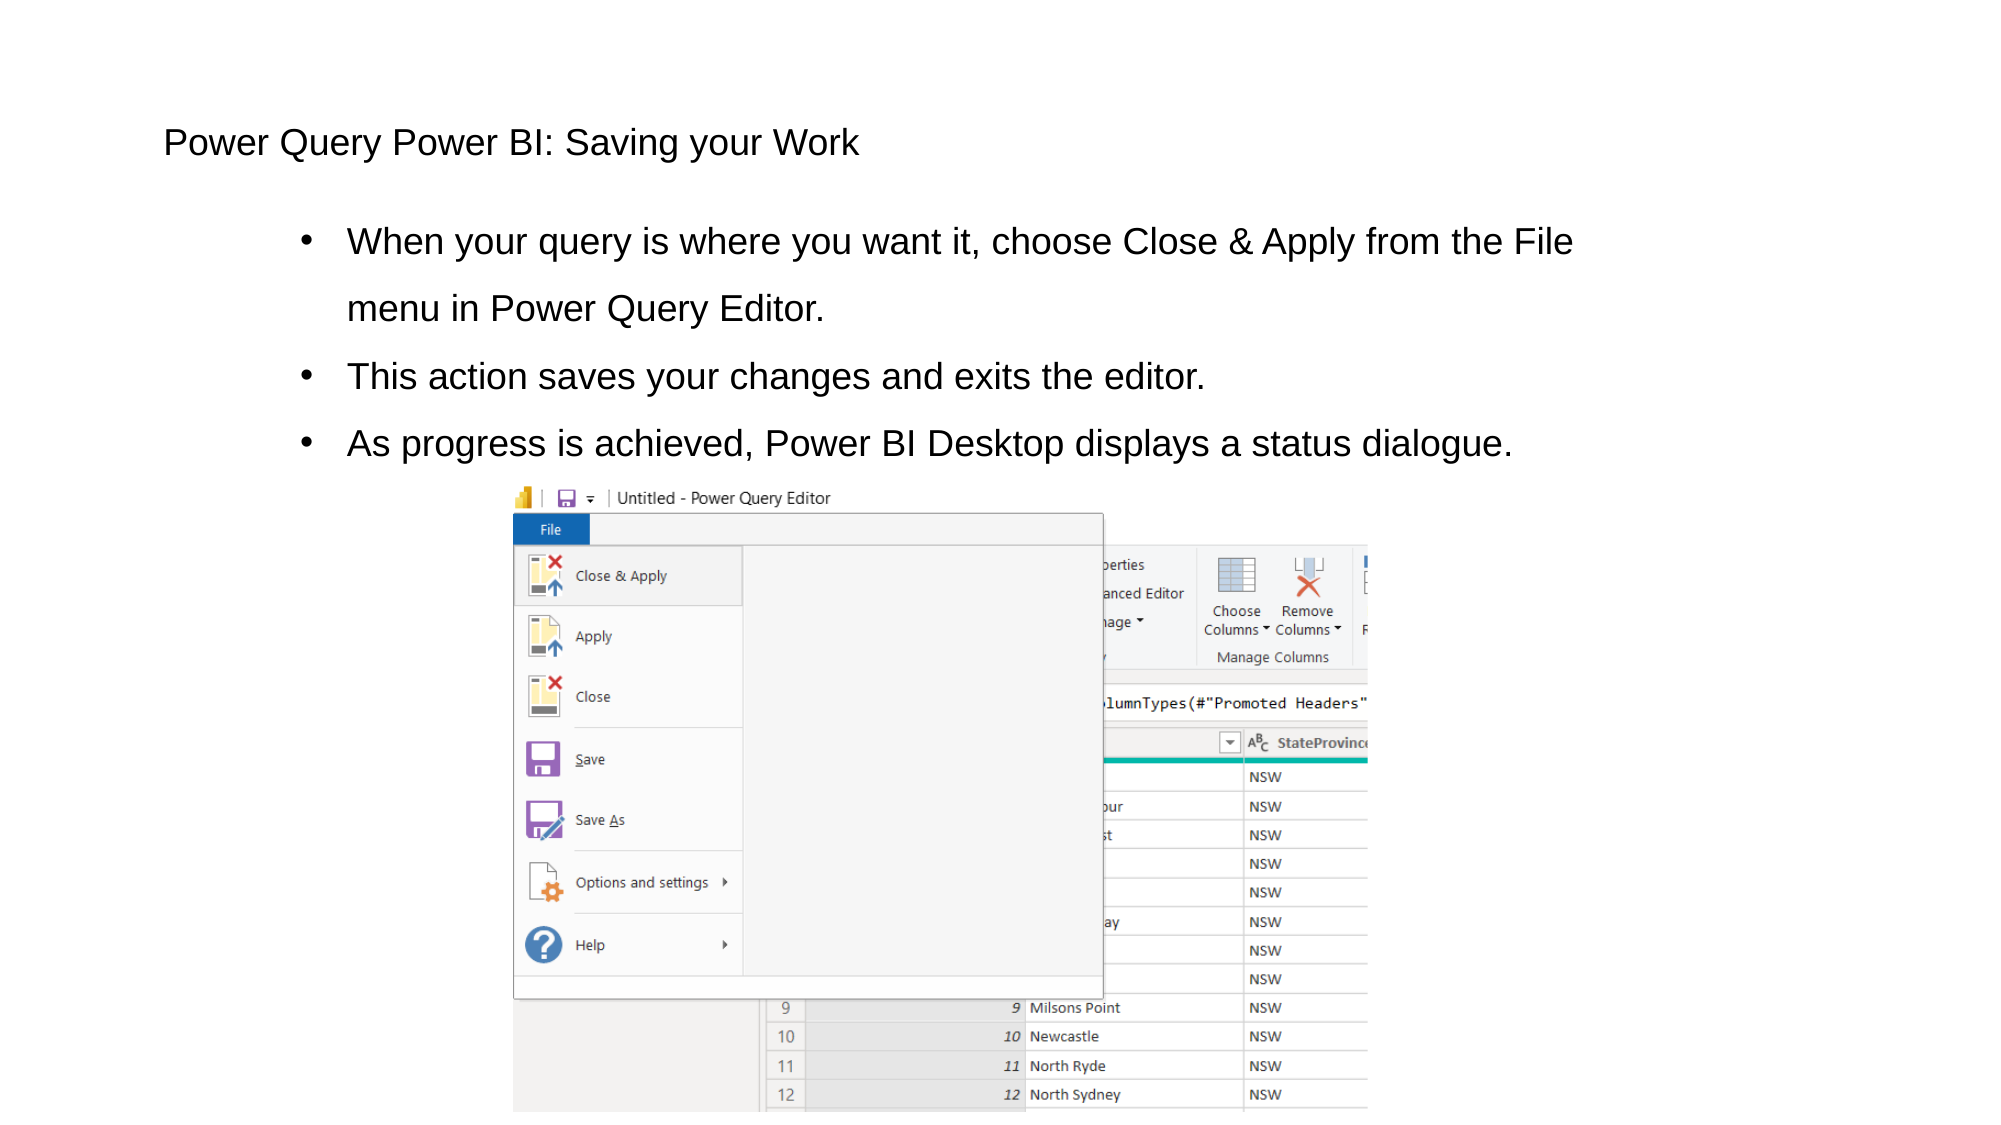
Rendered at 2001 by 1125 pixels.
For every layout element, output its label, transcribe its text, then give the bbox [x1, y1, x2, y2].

picture [513, 482, 1368, 1112]
text_box When your query is where you want it, choose Close & Apply from the File menu in Power Query Editor. This action saves your changes and exits the editor. As progress is achieved, Power BI Desktop displays a status dialogue. [285, 186, 1595, 472]
text_box Power Query Power BI: Saving your Work [148, 110, 1149, 170]
